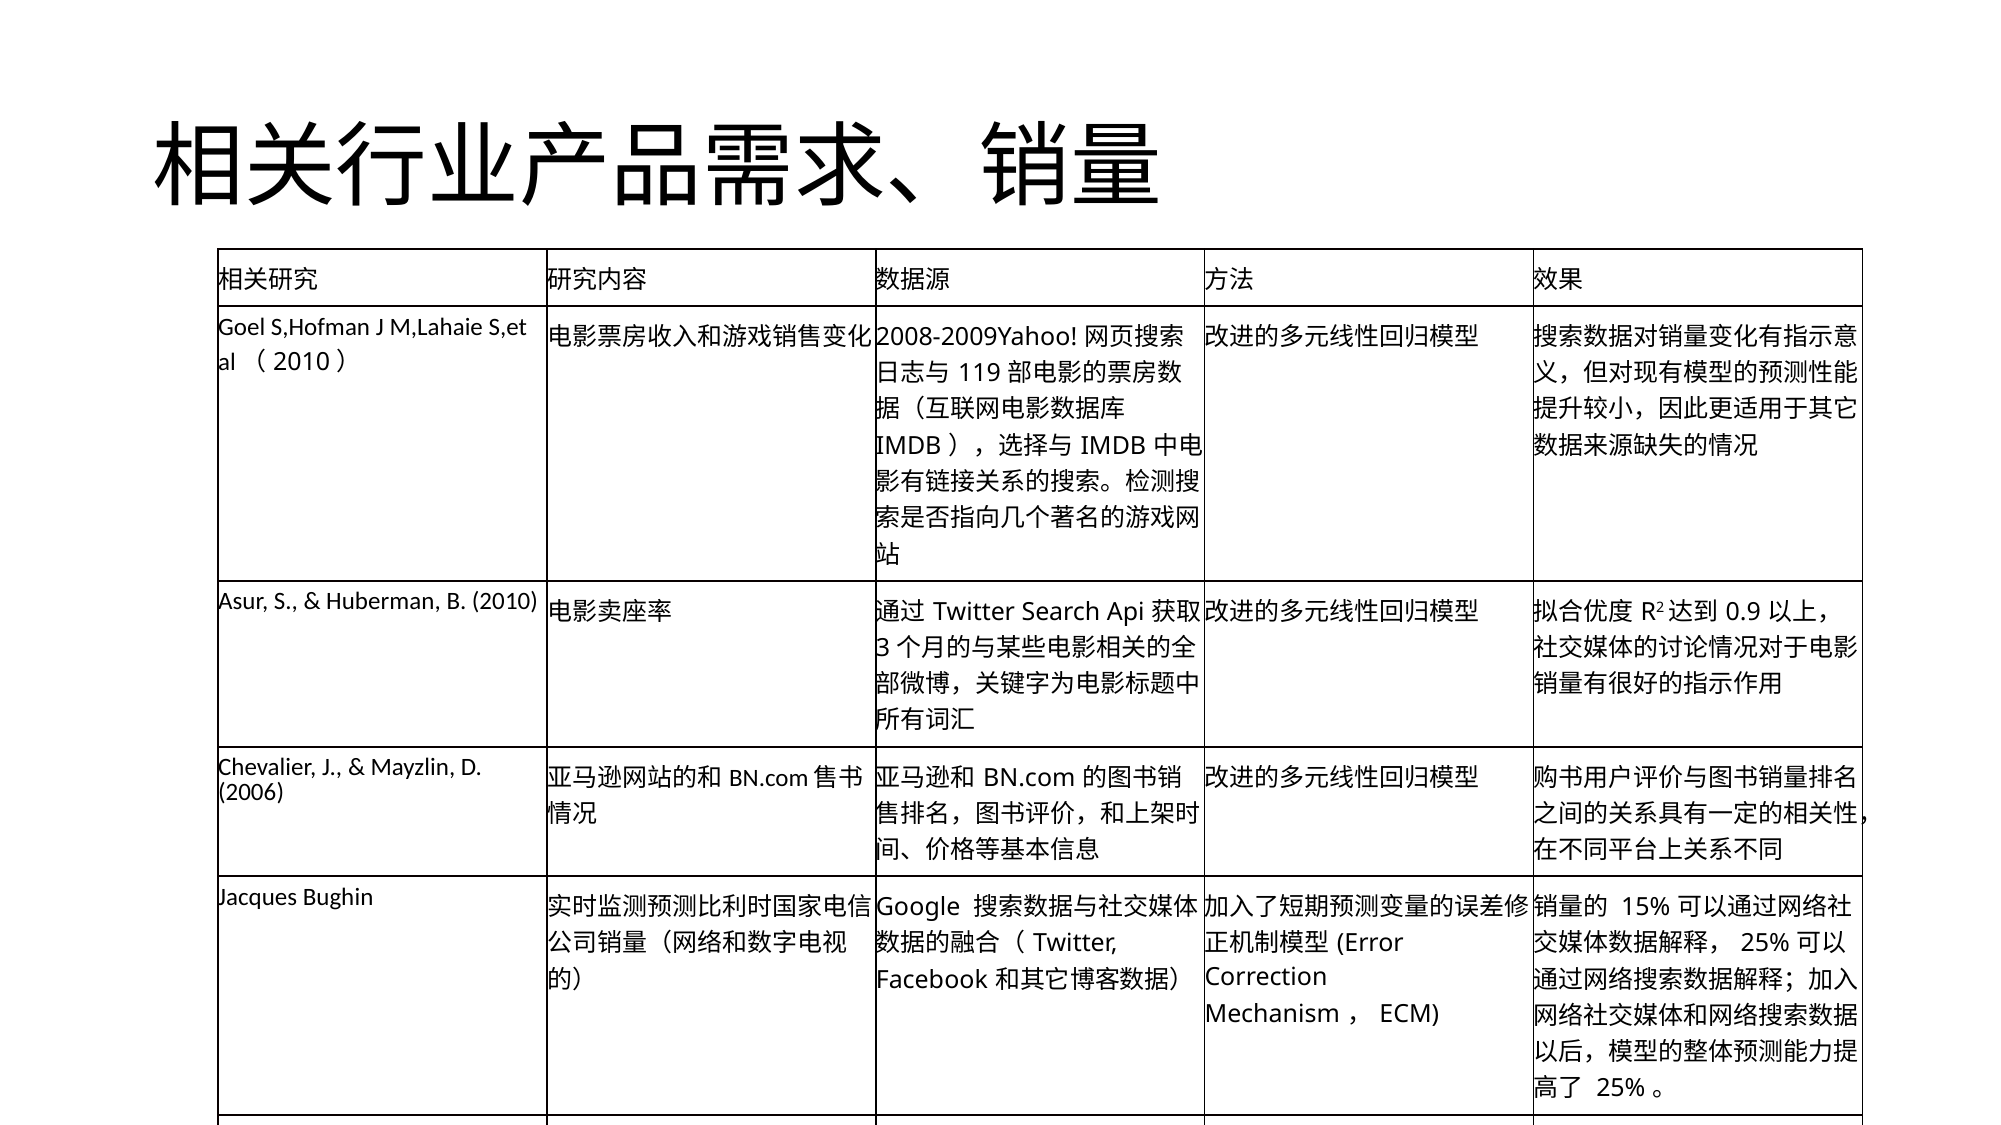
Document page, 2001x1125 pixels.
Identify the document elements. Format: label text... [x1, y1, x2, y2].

table_header 研究内容 [548, 250, 875, 305]
table_cell Choi H, Varian H（2012） [219, 1116, 546, 1125]
table_header 数据源 [877, 250, 1204, 305]
table_cell 电影卖座率 [548, 582, 875, 746]
table_cell 加入了短期预测变量的误差修正机制模型(Error Correction Mechanism，ECM) [1205, 877, 1533, 1114]
table_cell 改进的多元线性回归模型 [1205, 582, 1533, 746]
table_cell Asur, S., & Huberman, B. (2010) [219, 582, 546, 746]
table_cell 电影票房收入和游戏销售变化 [548, 307, 875, 580]
table_cell Google 搜索数据与社交媒体数据的融合（Twitter, Facebook和其它博客数据） [877, 877, 1204, 1114]
table_cell Chevalier, J., & Mayzlin, D. (2006) [219, 748, 546, 875]
table_cell 美国国家统计局公布的机动车及其零部件销售情况，Google 搜索与机动车有关的数据 [877, 1116, 1204, 1125]
table_header 效果 [1534, 250, 1862, 305]
table_cell 亚马逊网站的和BN.com售书情况 [548, 748, 875, 875]
table_cell 改进的多元线性回归模型 [1205, 748, 1533, 875]
table_cell 亚马逊和BN.com的图书销售排名，图书评价，和上架时间、价格等基本信息 [877, 748, 1204, 875]
table_cell 汽车销售 [548, 1116, 875, 1125]
table_cell 拟合优度R2达到0.9以上，社交媒体的讨论情况对于电影销量有很好的指示作用 [1534, 582, 1862, 746]
table_cell 加入搜索数据后模型在实时预报上有性能提升，样本外的相对提升达到21.5% [1534, 1116, 1862, 1125]
title 相关行业产品需求、销量 [137, 59, 1863, 278]
table_cell 自回归模型（Autoregressive models） [1205, 1116, 1533, 1125]
table_header 相关研究 [219, 250, 546, 305]
table_cell 2008-2009Yahoo!网页搜索日志与119部电影的票房数据（互联网电影数据库IMDB），选择与IMDB中电影有链接关系的搜索。检测搜索是否指向几个著名的游戏网站 [877, 307, 1204, 580]
table_cell Goel S,Hofman J M,Lahaie S,et al（2010） [219, 307, 546, 580]
table_cell 实时监测预测比利时国家电信公司销量（网络和数字电视的） [548, 877, 875, 1114]
table_cell 通过Twitter Search Api获取3个月的与某些电影相关的全部微博，关键字为电影标题中所有词汇 [877, 582, 1204, 746]
table_cell 购书用户评价与图书销量排名之间的关系具有一定的相关性，在不同平台上关系不同 [1534, 748, 1862, 875]
table_cell 改进的多元线性回归模型 [1205, 307, 1533, 580]
table_cell Jacques Bughin [219, 877, 546, 1114]
table_cell 搜索数据对销量变化有指示意义，但对现有模型的预测性能提升较小，因此更适用于其它数据来源缺失的情况 [1534, 307, 1862, 580]
table_header 方法 [1205, 250, 1533, 305]
table_cell 销量的 15%可以通过网络社交媒体数据解释，25%可以通过网络搜索数据解释；加入网络社交媒体和网络搜索数据以后，模型的整体预测能力提高了 25%。 [1534, 877, 1862, 1114]
